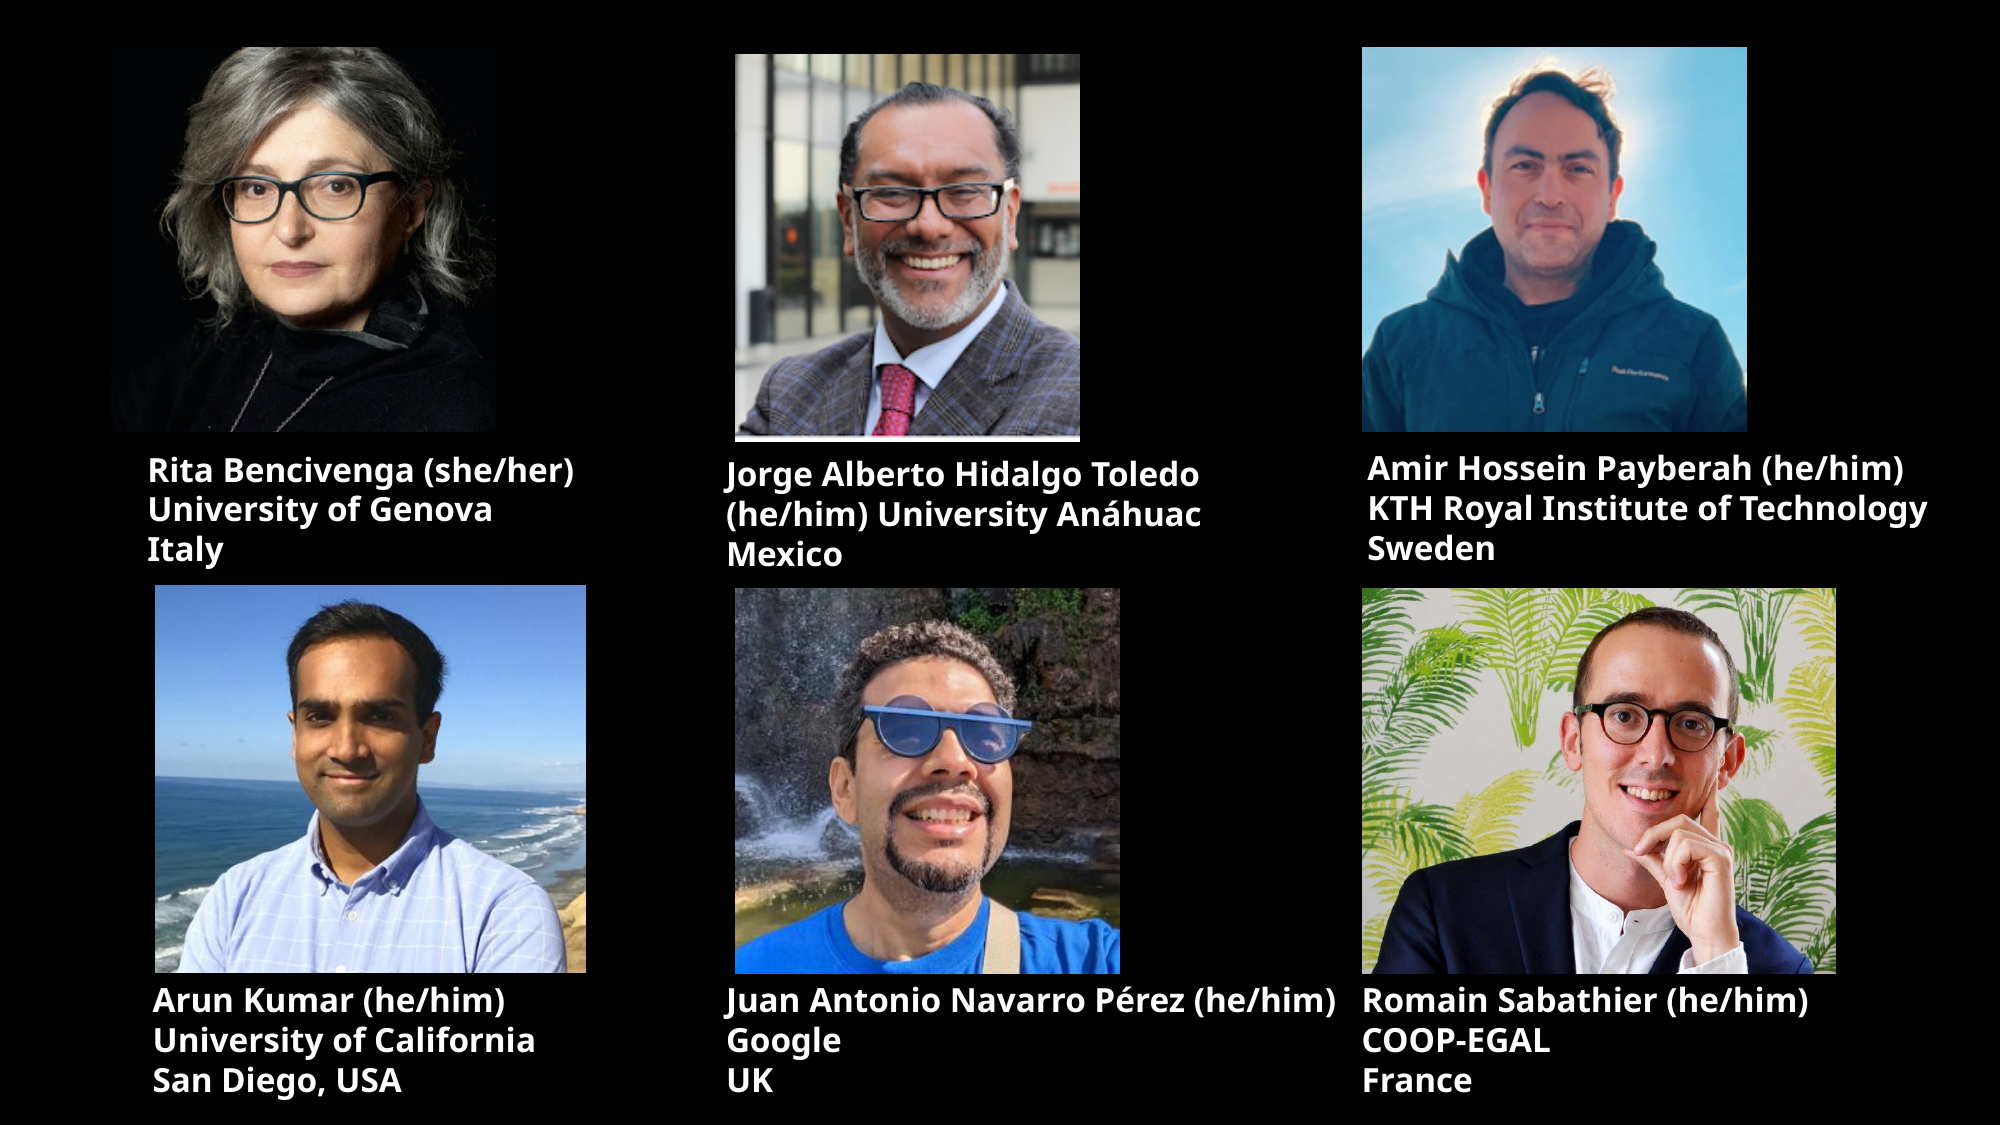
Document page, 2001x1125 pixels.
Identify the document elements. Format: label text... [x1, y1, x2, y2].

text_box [111, 47, 615, 583]
picture [154, 585, 586, 973]
text_box Juan Antonio Navarro Pérez (he/him) Google UK [711, 971, 1346, 1107]
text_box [1346, 588, 2000, 1114]
text_box Arun Kumar (he/him) University of California San Diego, USA [137, 971, 711, 1107]
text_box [1352, 46, 1981, 577]
picture [735, 588, 1120, 974]
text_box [711, 54, 1324, 588]
